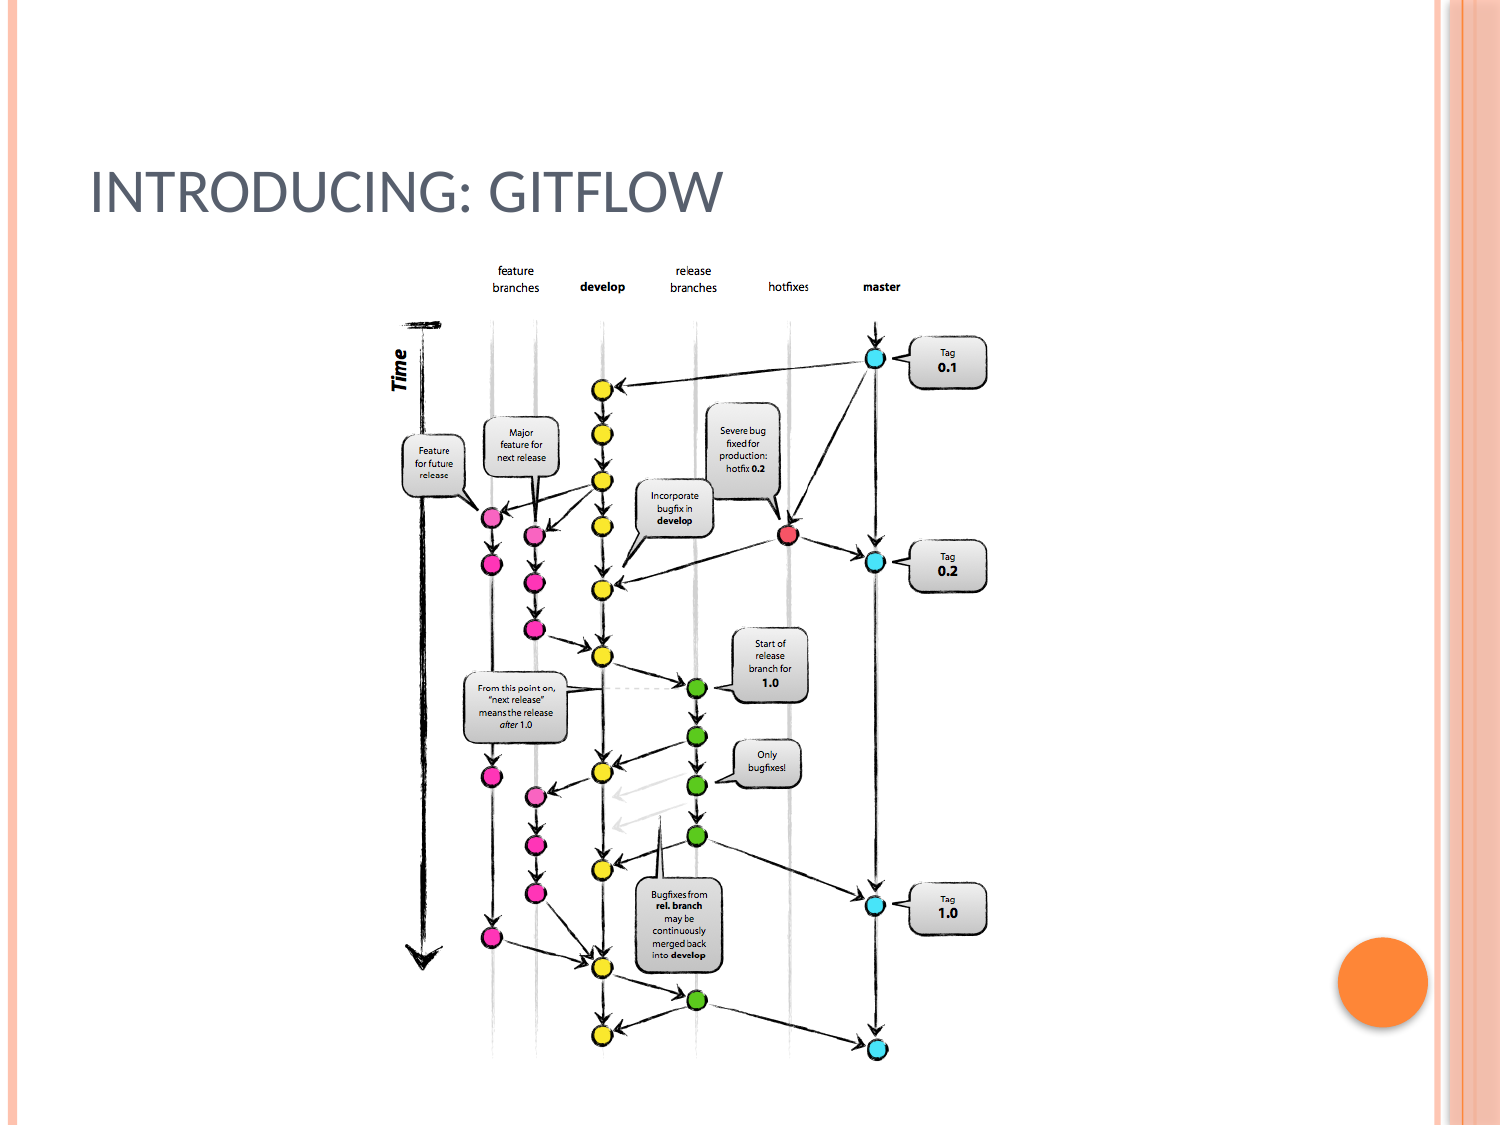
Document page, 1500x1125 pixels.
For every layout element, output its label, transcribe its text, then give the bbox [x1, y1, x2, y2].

title Introducing: GitFlow [75, 45, 1300, 233]
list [387, 261, 988, 1063]
